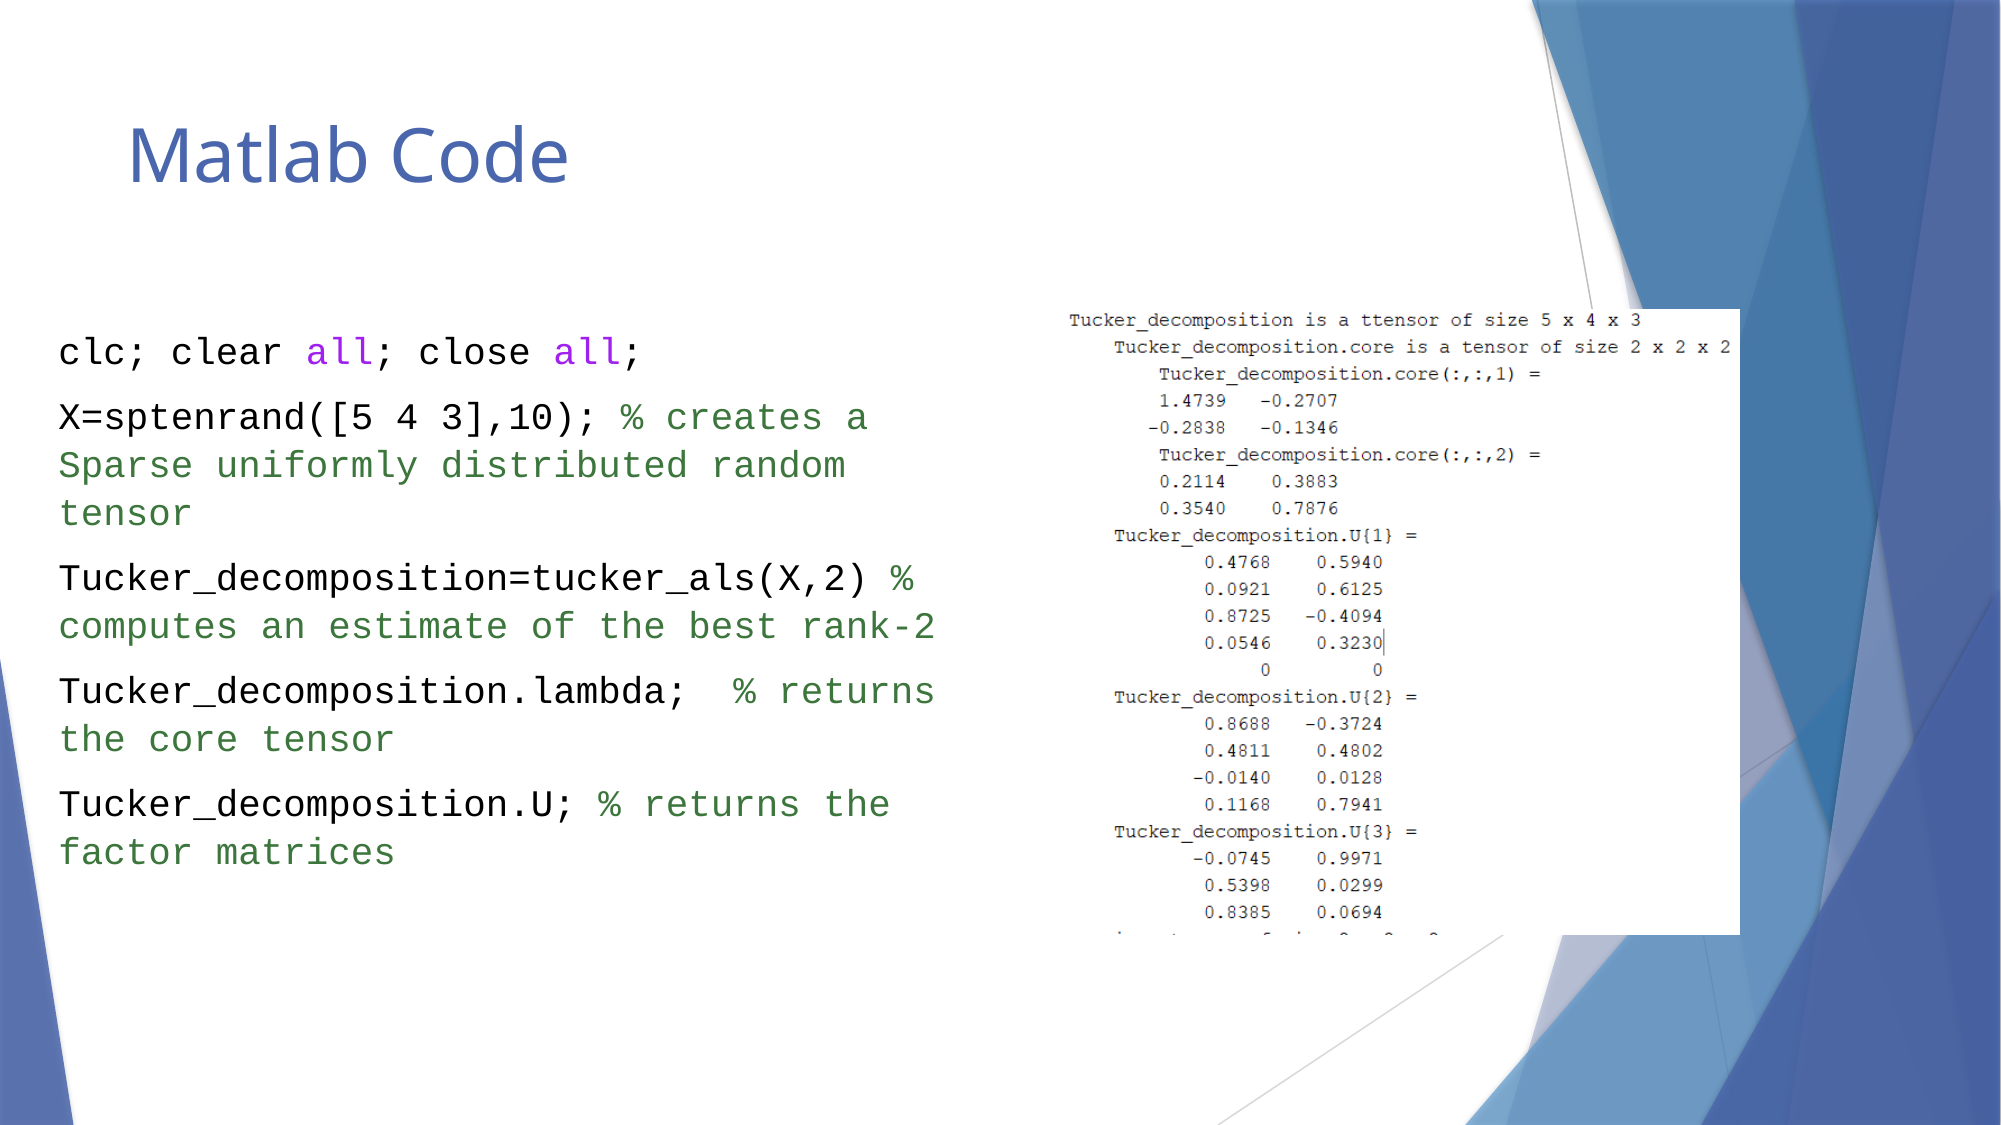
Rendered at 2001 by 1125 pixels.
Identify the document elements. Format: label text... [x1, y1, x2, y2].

picture [1066, 308, 1741, 936]
text_box clc; clear all; close all; X=sptenrand([5 4 3],10); % creates a Sparse uniformly distributed random tensor Tucker_decomposition=tucker_als(X,2) % computes an estimate of the best rank-2 Tucker_decomposition.lambda; % returns the core tensor Tucker_decomposition.U; % returns the factor matrices [43, 316, 1000, 941]
title Matlab Code [111, 99, 1522, 317]
